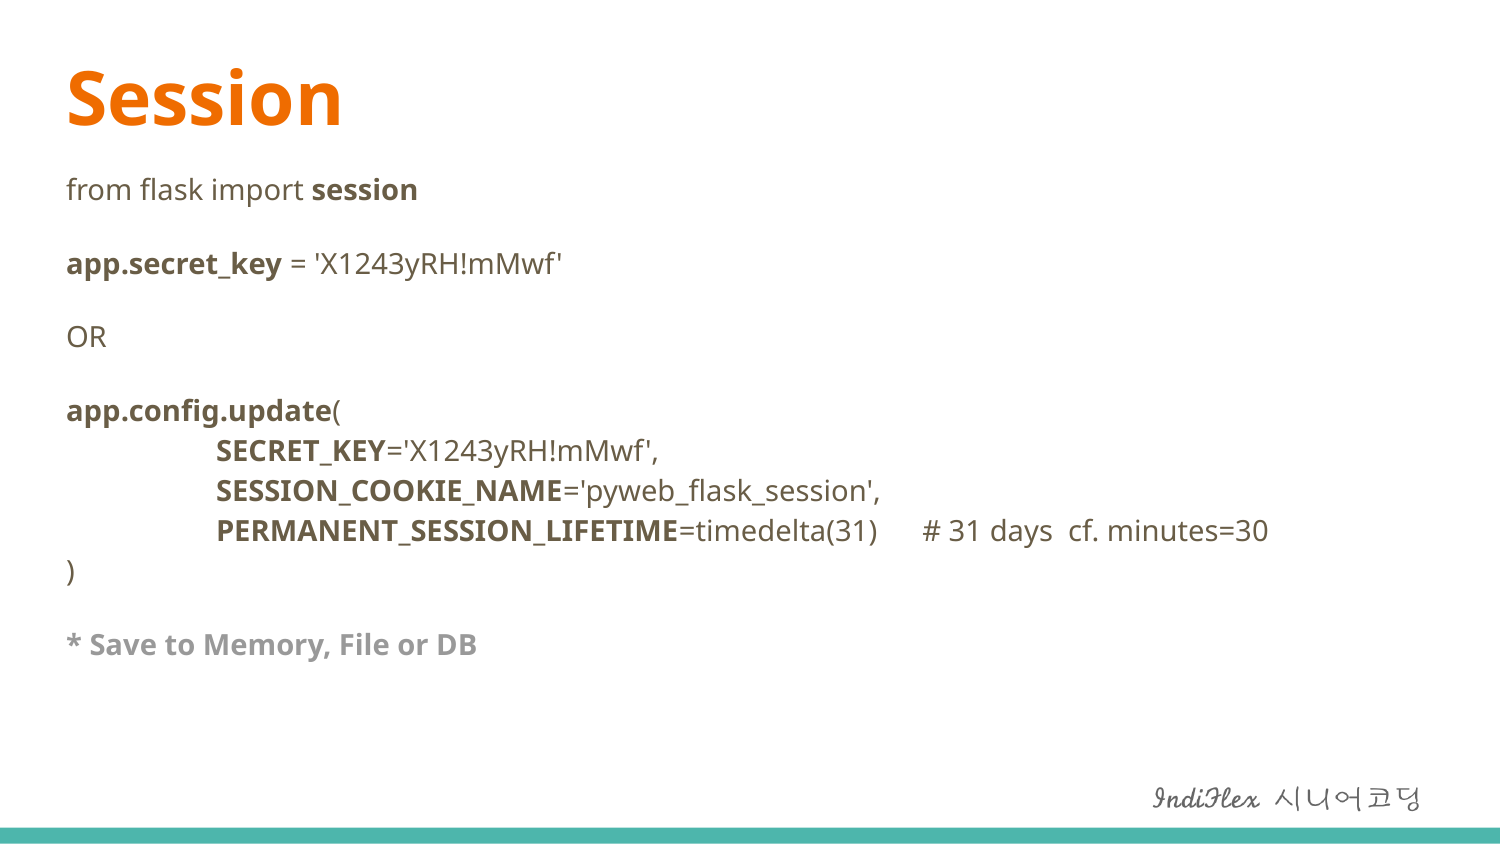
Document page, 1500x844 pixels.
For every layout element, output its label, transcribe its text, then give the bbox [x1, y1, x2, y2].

picture [1137, 786, 1434, 816]
list from flask import session app.secret_key = 'X1243yRH!mMwf' OR app.config.update( SECRET_KEY='X1243yRH!mMwf', SESSION_COOKIE_NAME='pyweb_flask_session', PERMANENT_SESSION_LIFETIME=timedelta(31) # 31 days cf. minutes=30 ) * Save to Memory, File or DB [51, 151, 1485, 786]
title Session [51, 35, 1449, 151]
